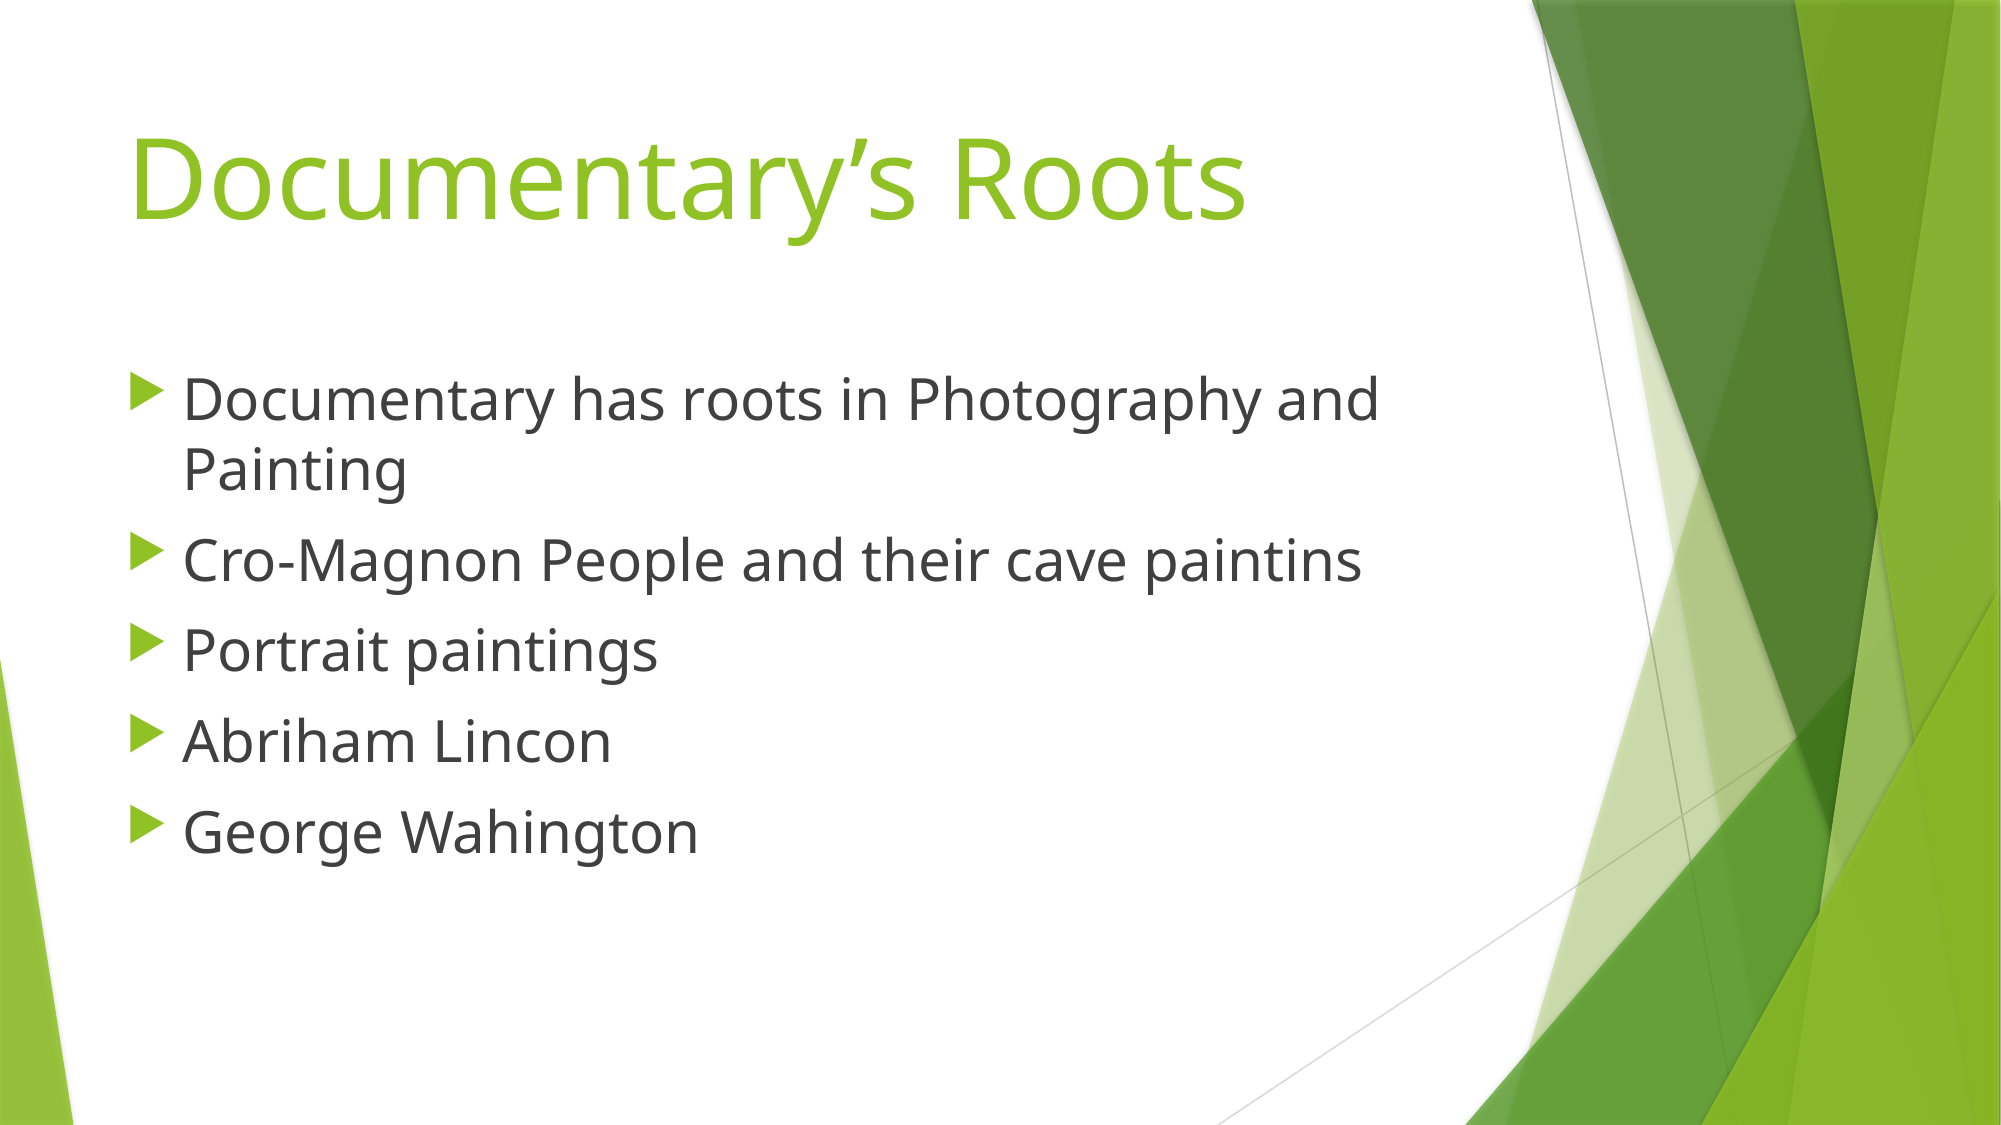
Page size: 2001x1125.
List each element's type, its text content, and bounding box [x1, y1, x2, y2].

list Documentary has roots in Photography and Painting Cro-Magnon People and their cave paintins Portrait paintings Abriham Lincon George Wahington [111, 354, 1522, 992]
title Documentary’s Roots [111, 99, 1522, 317]
